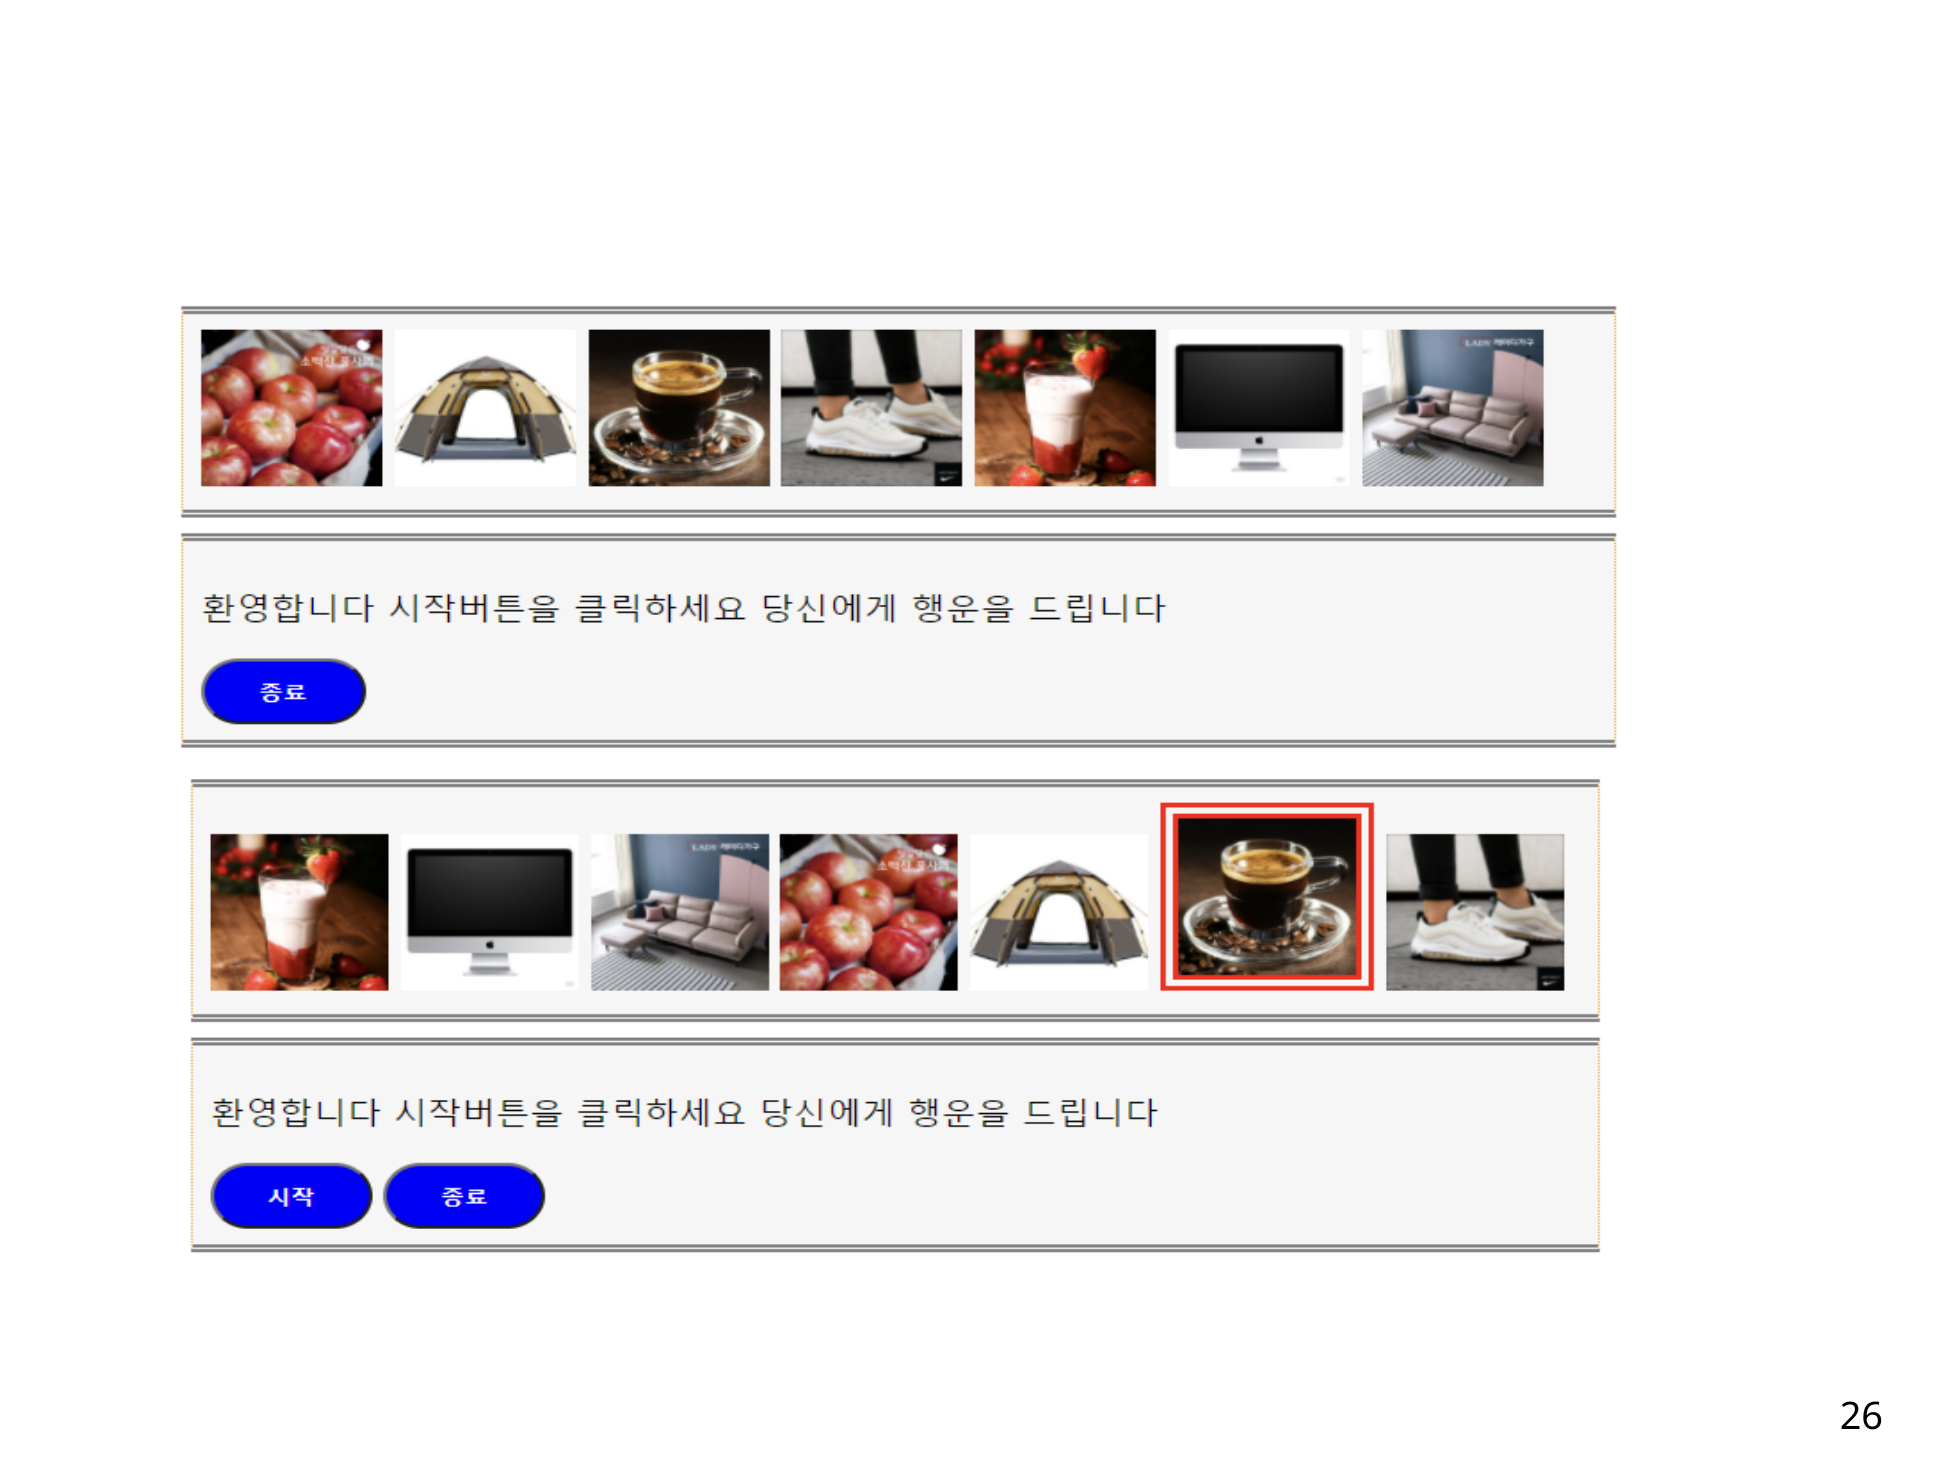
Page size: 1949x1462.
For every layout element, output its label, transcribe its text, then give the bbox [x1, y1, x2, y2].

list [169, 294, 1631, 774]
slide_number 30 [1496, 1372, 1899, 1462]
picture [178, 766, 1618, 1265]
